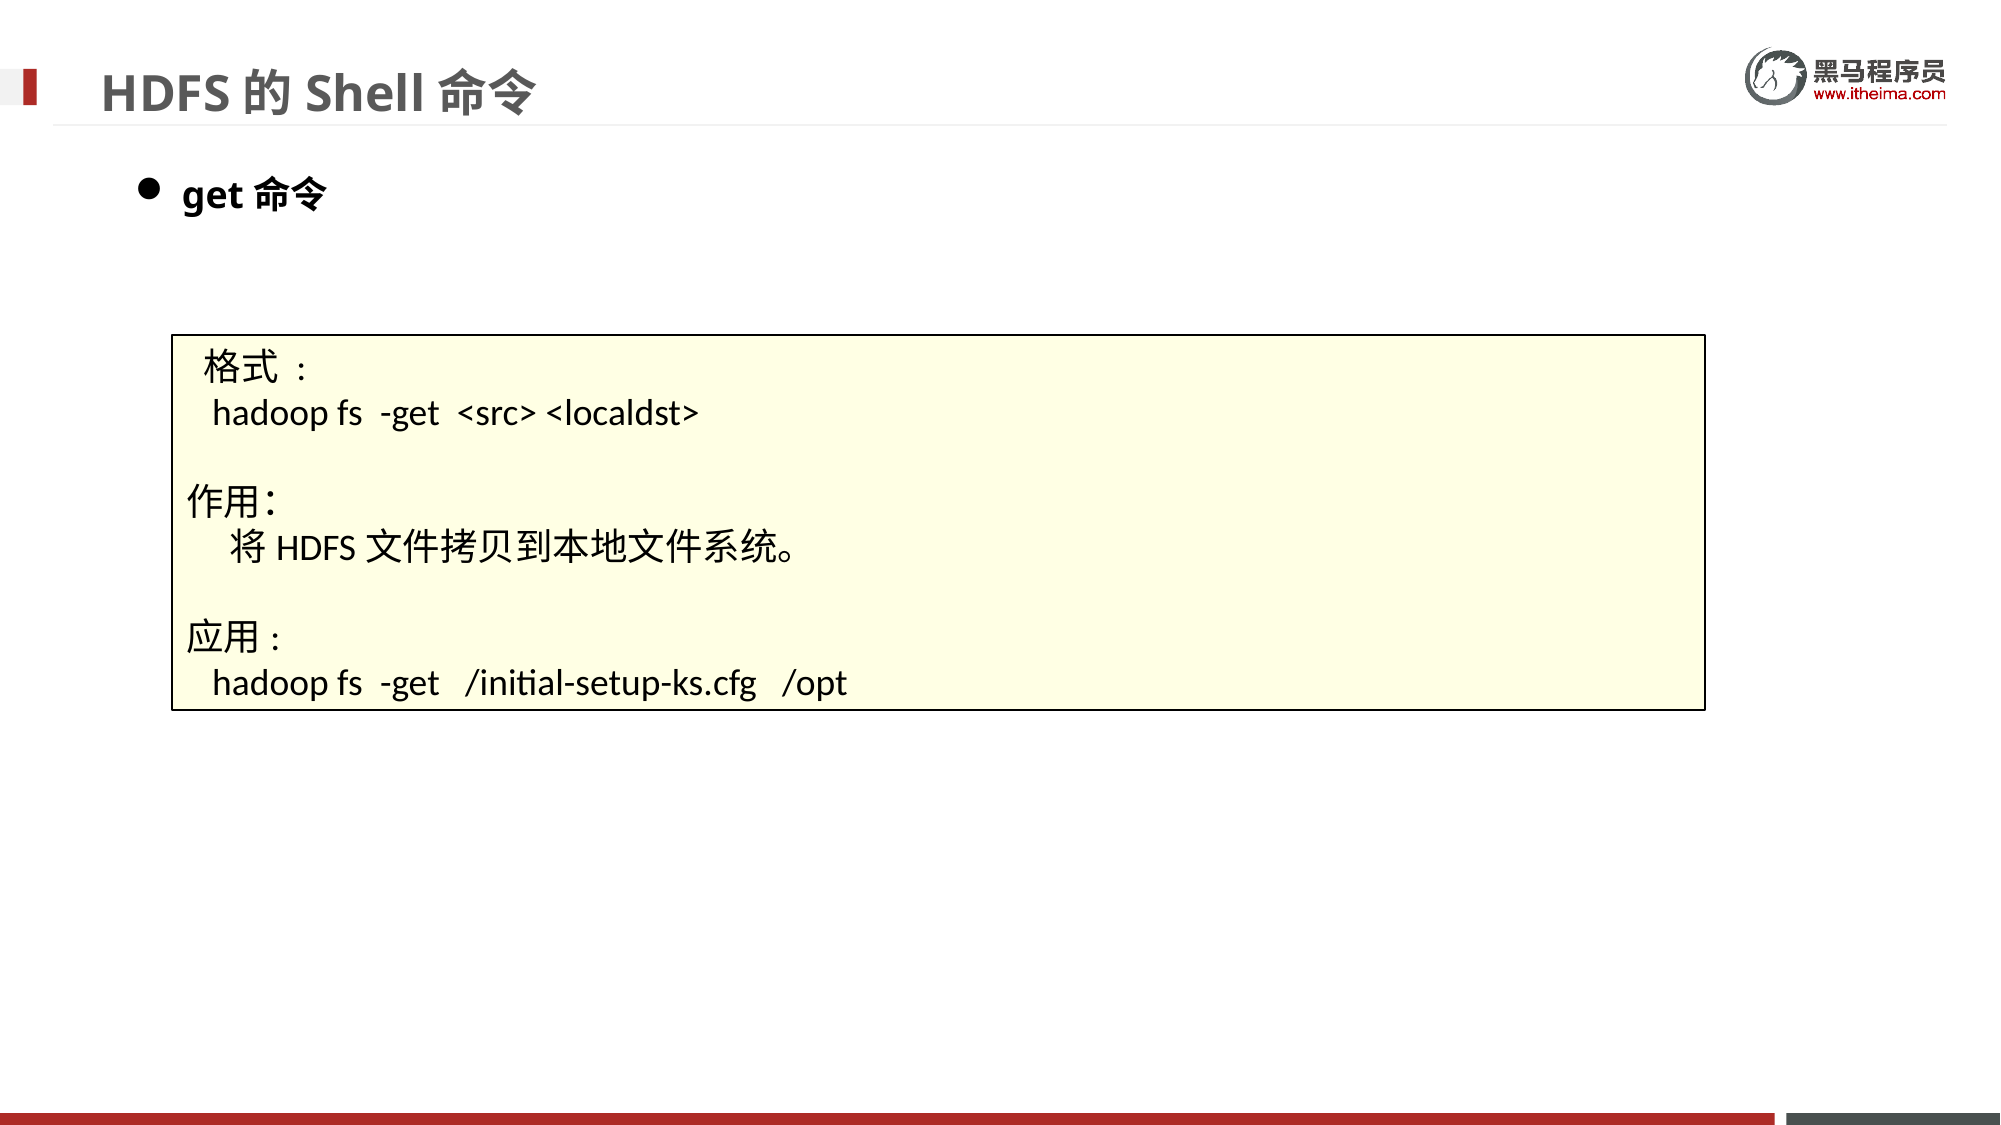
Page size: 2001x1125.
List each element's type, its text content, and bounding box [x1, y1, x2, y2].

picture [1744, 46, 1946, 106]
text_box 格式 : hadoop fs -get <src> <localdst> 作用： 将HDFS文件拷贝到本地文件系统。 应用: hadoop fs -get /initial-setup-ks.cfg /opt [171, 335, 1705, 710]
title HDFS的Shell命令 [85, 48, 1525, 134]
text_box get命令 [120, 163, 1912, 224]
